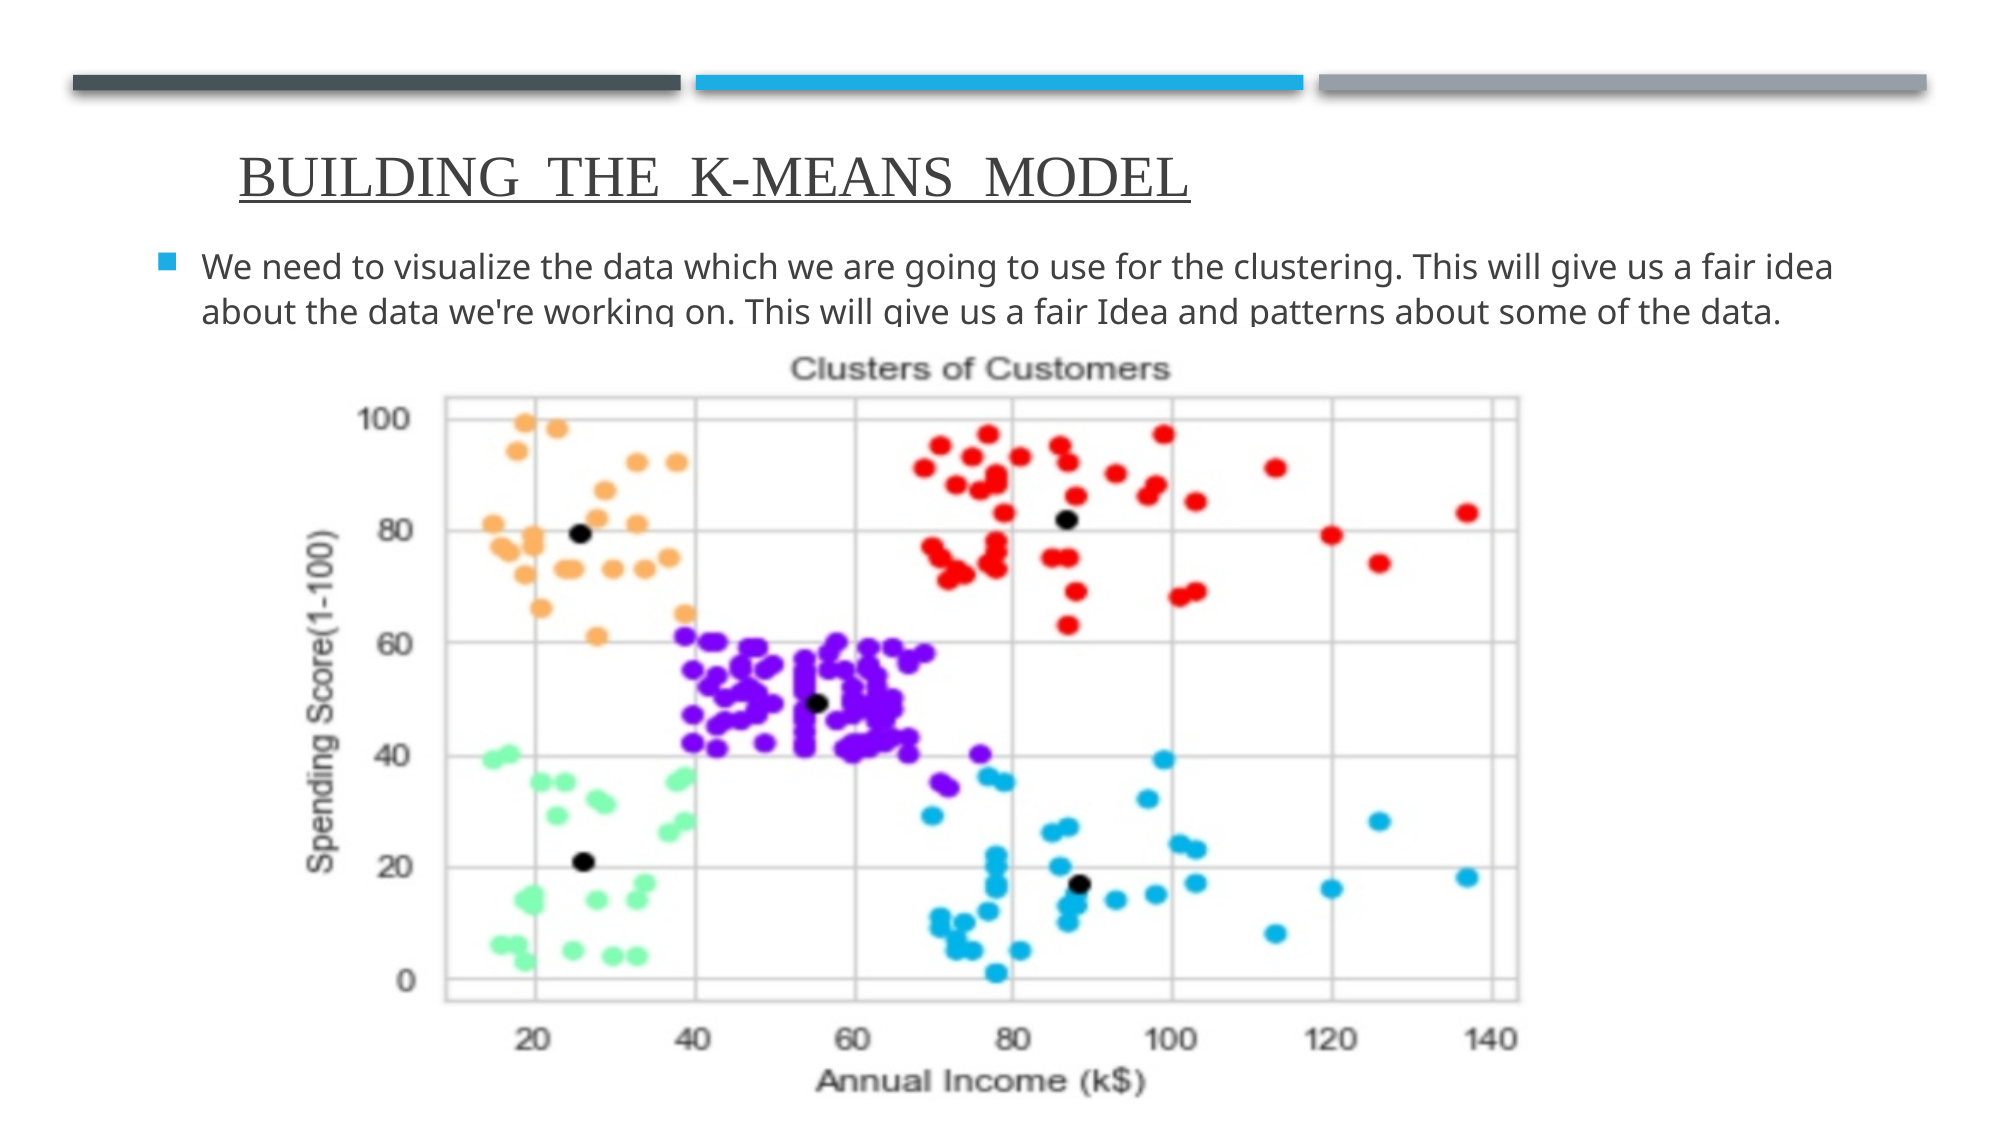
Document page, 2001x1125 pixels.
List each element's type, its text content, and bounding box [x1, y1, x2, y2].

picture [237, 326, 1647, 1125]
title Building the k-means model [223, 21, 1789, 172]
list We need to visualize the data which we are going to use for the clustering. This will give us a fair idea about the data we're working on. This will give us a fair Idea and patterns about some of the data. [140, 172, 1950, 370]
